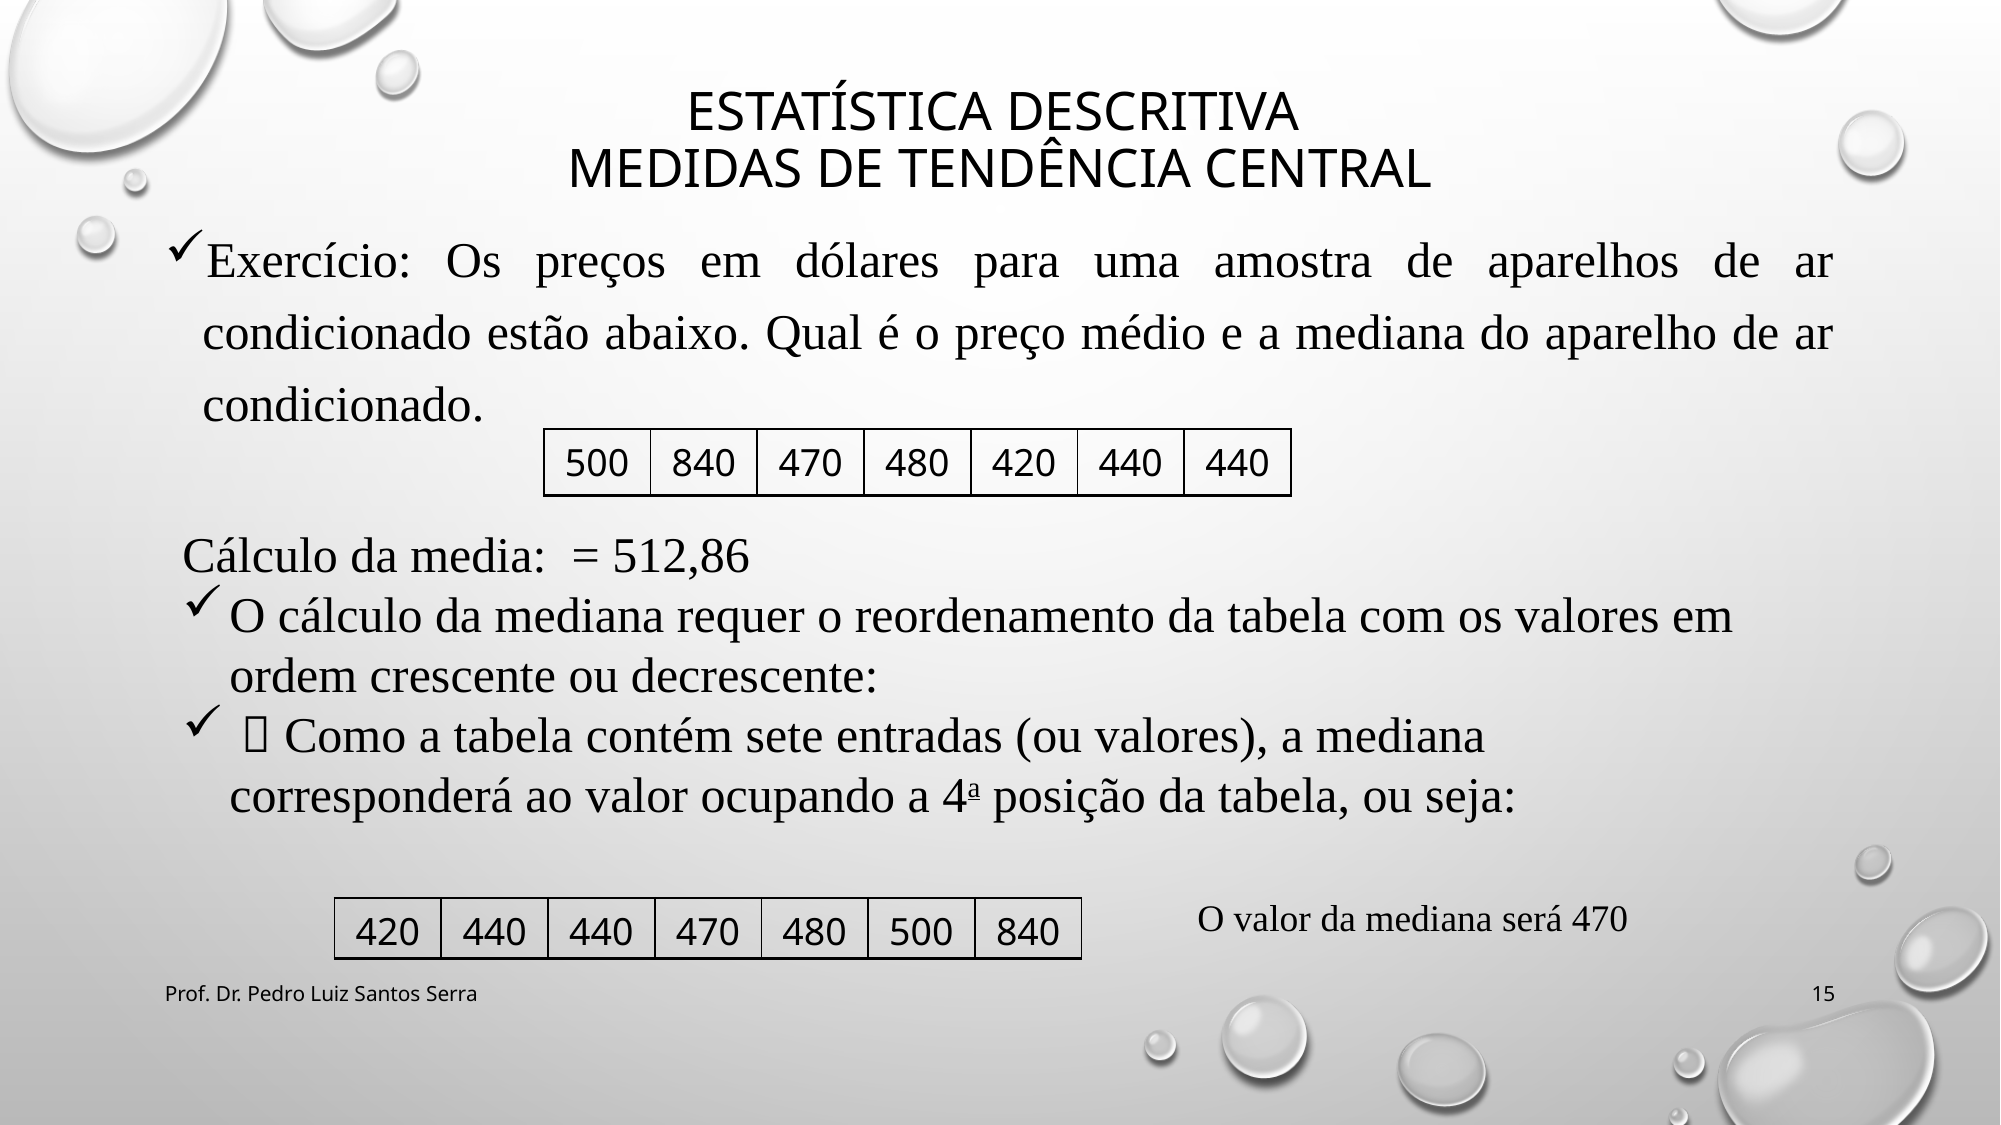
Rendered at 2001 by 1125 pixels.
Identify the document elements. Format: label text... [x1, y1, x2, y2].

table_header 420 [335, 899, 440, 957]
list Exercício: Os preços em dólares para uma amostra de aparelhos de ar condicionado estão abaixo. Qual é o preço médio e a mediana do aparelho de ar condicionado. [149, 207, 1850, 357]
table_header 480 [762, 899, 867, 957]
table_header 440 [1185, 430, 1290, 494]
table_header 470 [758, 430, 863, 494]
title Estatística descritiva MEDIDAS DE TENDÊNCIA CENTRAL [523, 76, 1477, 207]
table_header 440 [442, 899, 547, 957]
table_header 470 [656, 899, 761, 957]
picture [0, 0, 2000, 1125]
table_header 840 [651, 430, 756, 494]
slide_number 15 [1724, 965, 1851, 1025]
table_header 420 [972, 430, 1077, 494]
footer Prof. Dr. Pedro Luiz Santos Serra [149, 965, 1245, 1025]
table_header 500 [869, 899, 974, 957]
table_header 480 [865, 430, 970, 494]
table_header 440 [549, 899, 654, 957]
table_header 500 [545, 430, 650, 494]
text_box O valor da mediana será 470 [1182, 887, 1644, 947]
table_header 840 [976, 899, 1081, 957]
table_header 440 [1078, 430, 1183, 494]
